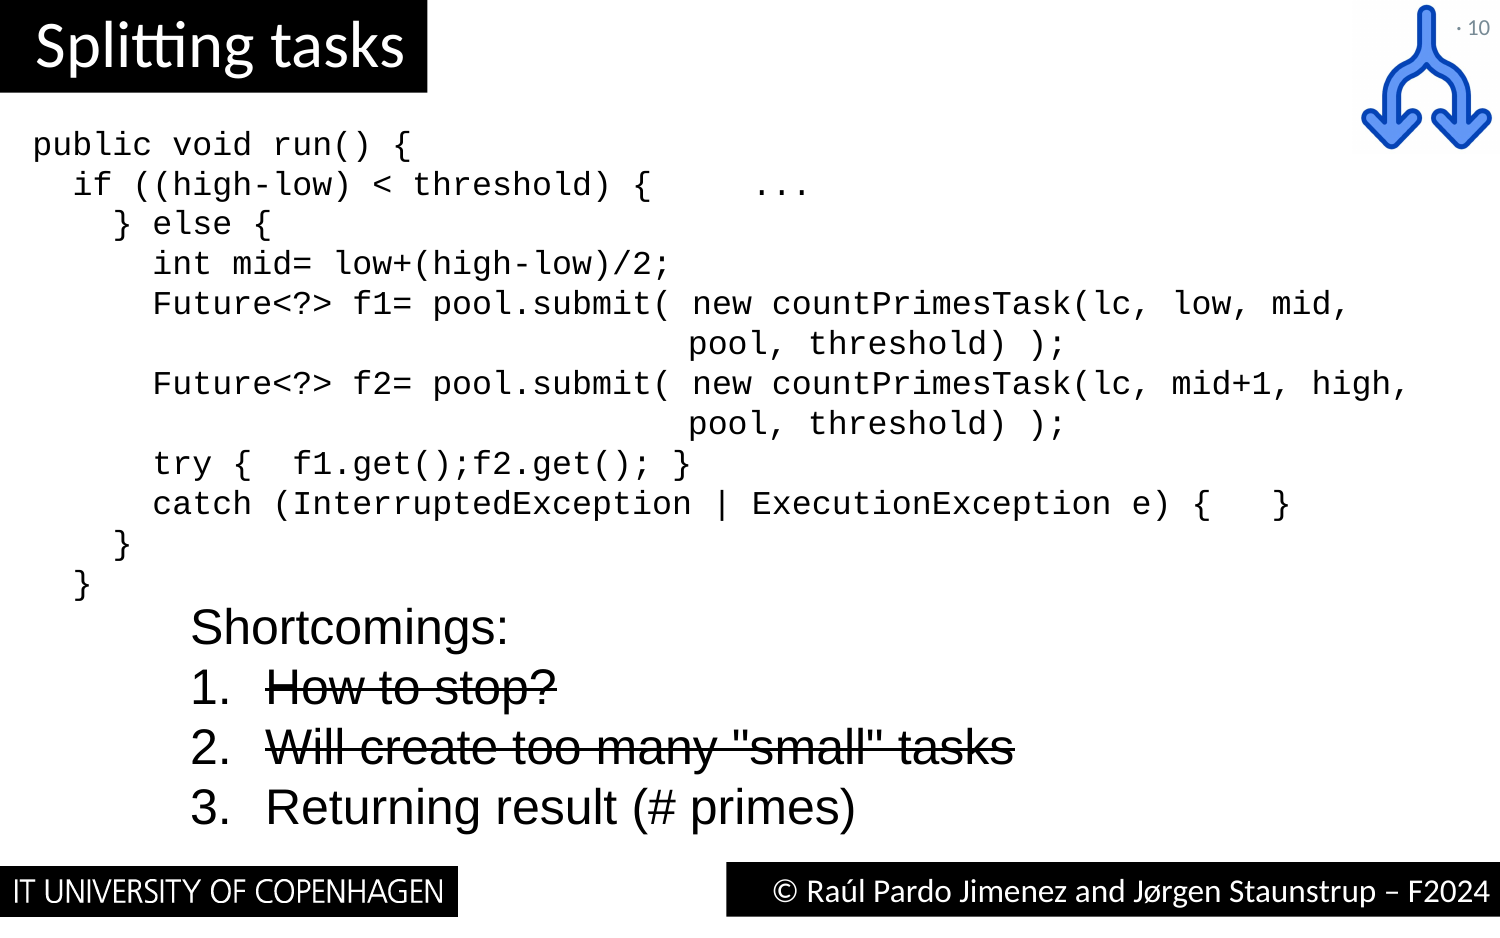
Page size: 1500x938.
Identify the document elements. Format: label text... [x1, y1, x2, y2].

picture [1353, 1, 1500, 154]
title Splitting tasks [0, 0, 428, 93]
slide_number · 10 [1456, 8, 1495, 44]
text_box Shortcomings: How to stop? Will create too many "small" tasks Returning result (# primes) [175, 586, 1030, 842]
picture [15, 879, 442, 903]
text_box public void run() { if ((high-low) < threshold) { ... } else { int mid= low+(high-low)/2; Future<?> f1= pool.submit( new countPrimesTask(lc, low, mid, pool, threshold) ); Future<?> f2= pool.submit( new countPrimesTask(lc, mid+1, high, pool, threshold) ); try { f1.get();f2.get(); } catch (InterruptedException | ExecutionException e) { } } } [17, 114, 1471, 516]
